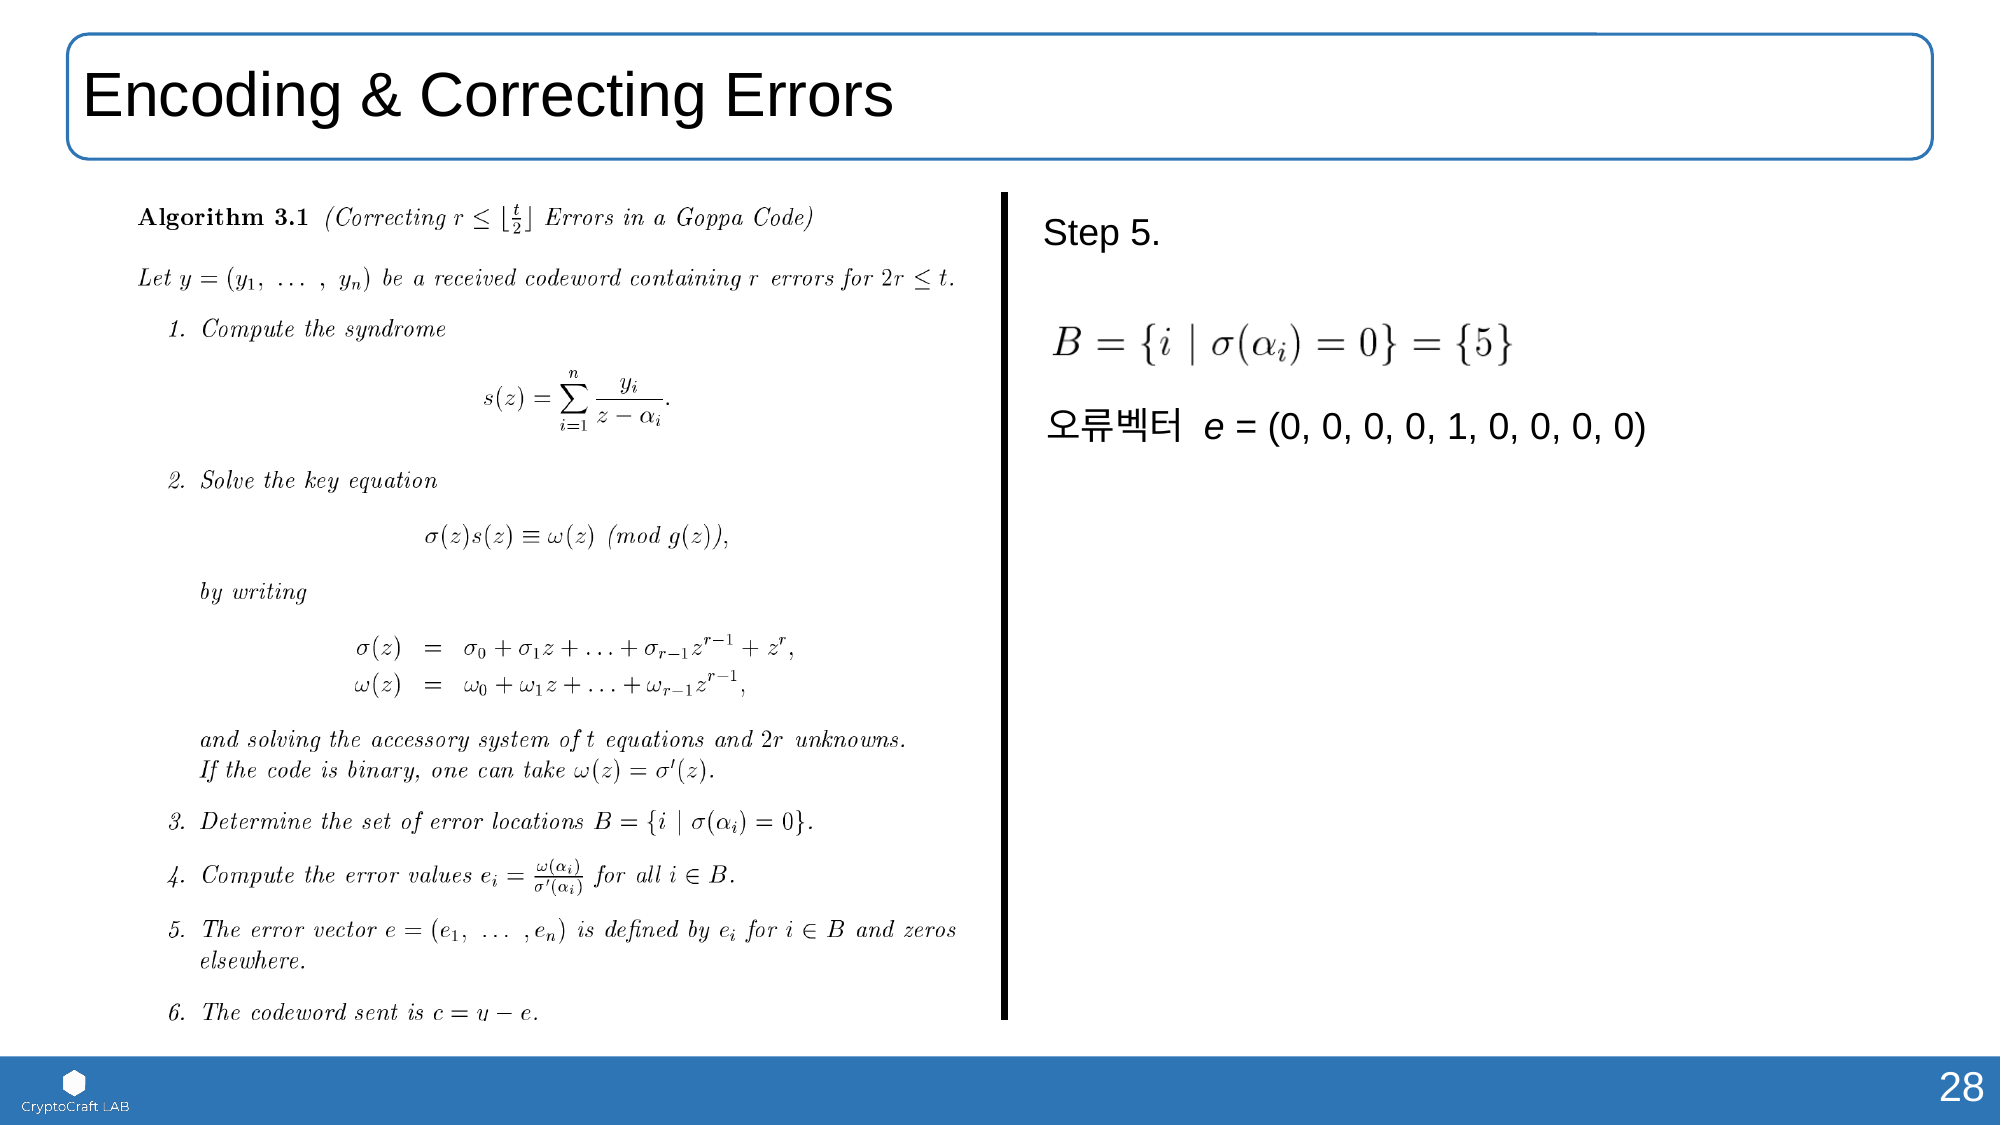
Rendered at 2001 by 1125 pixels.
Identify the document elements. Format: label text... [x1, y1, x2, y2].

title Encoding & Correcting Errors [67, 34, 1933, 160]
picture [13, 1061, 138, 1123]
picture [1033, 310, 1515, 373]
text_box Step 5. [1028, 200, 1188, 260]
text_box 오류벡터 e = (0, 0, 0, 0, 1, 0, 0, 0, 0) [1031, 349, 1663, 455]
picture [123, 191, 973, 1021]
